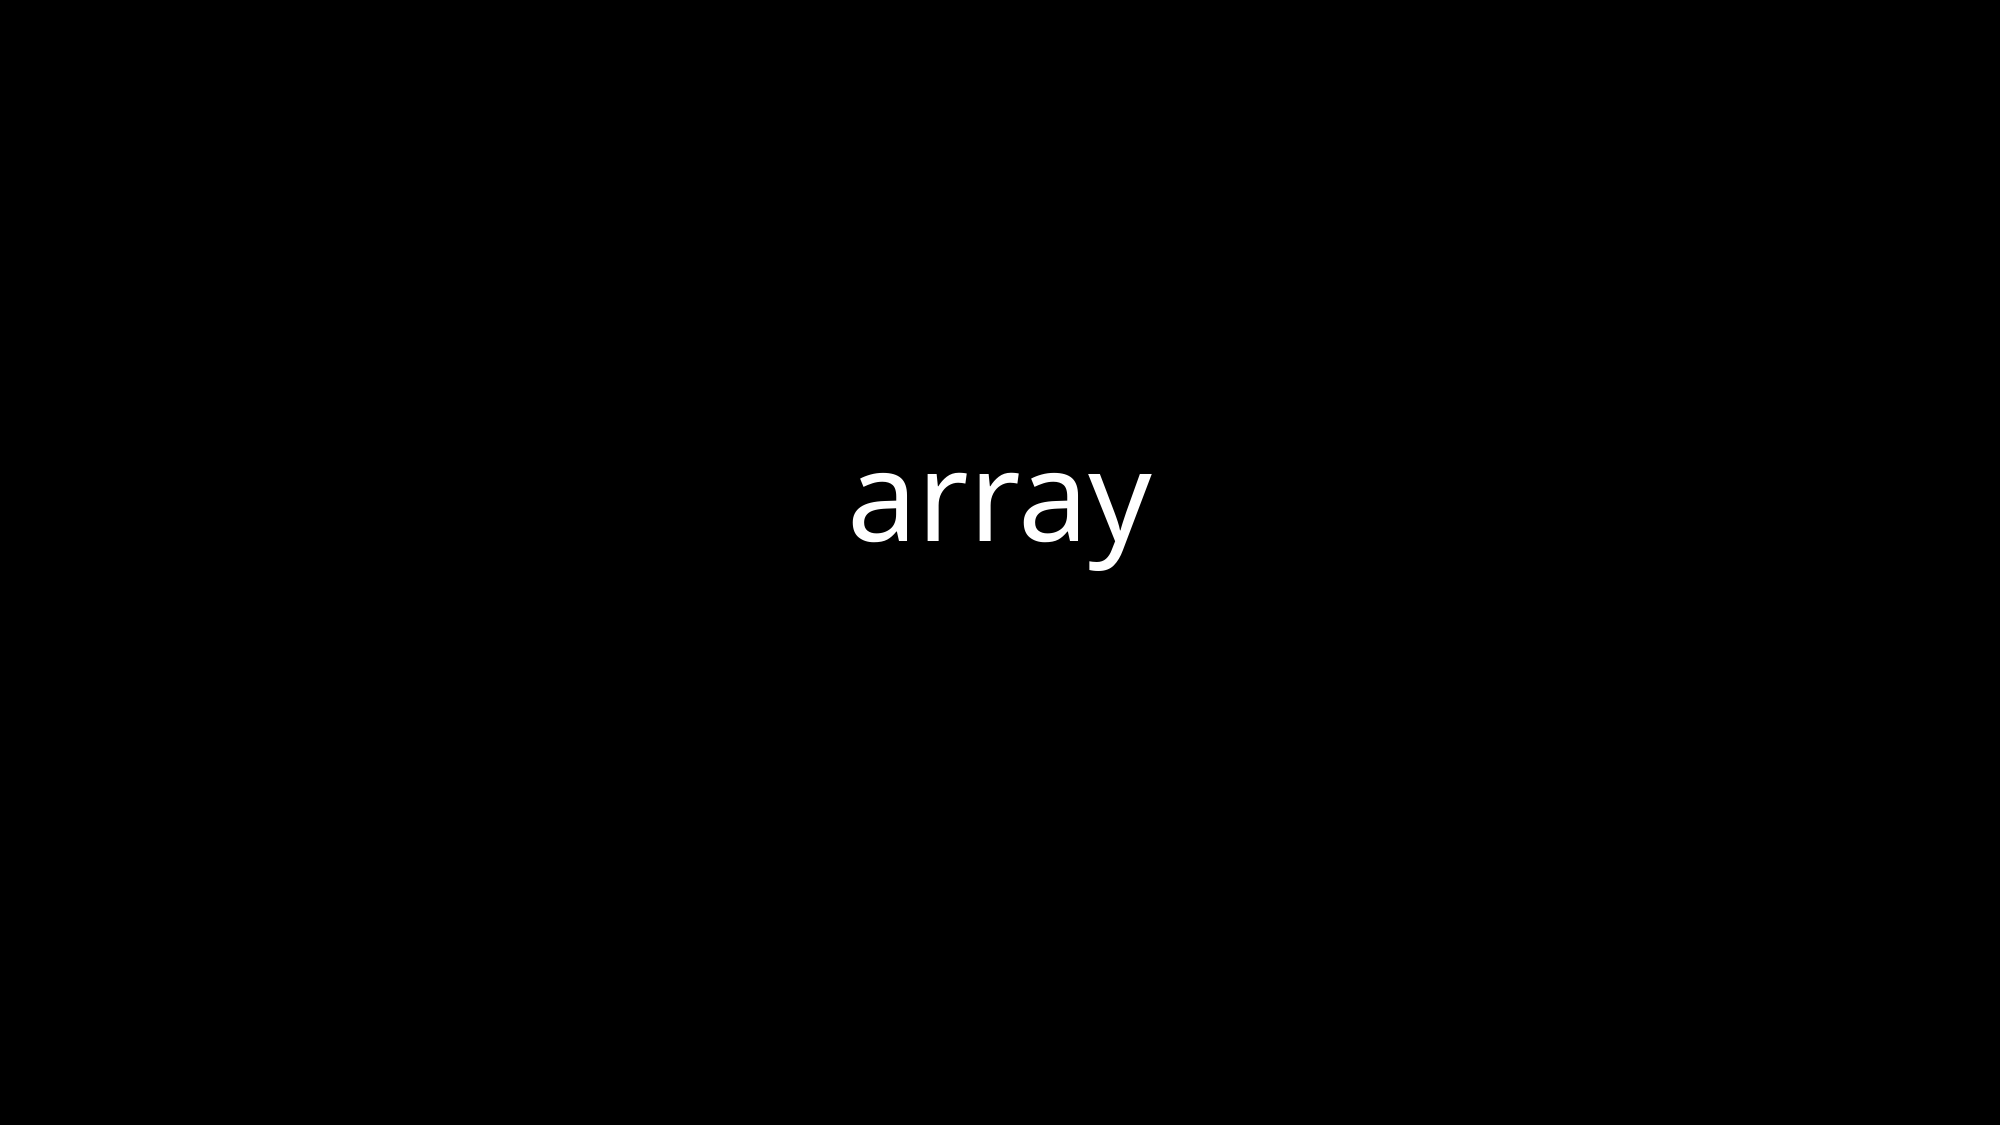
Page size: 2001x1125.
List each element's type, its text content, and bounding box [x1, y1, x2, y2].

title array [249, 184, 1750, 576]
